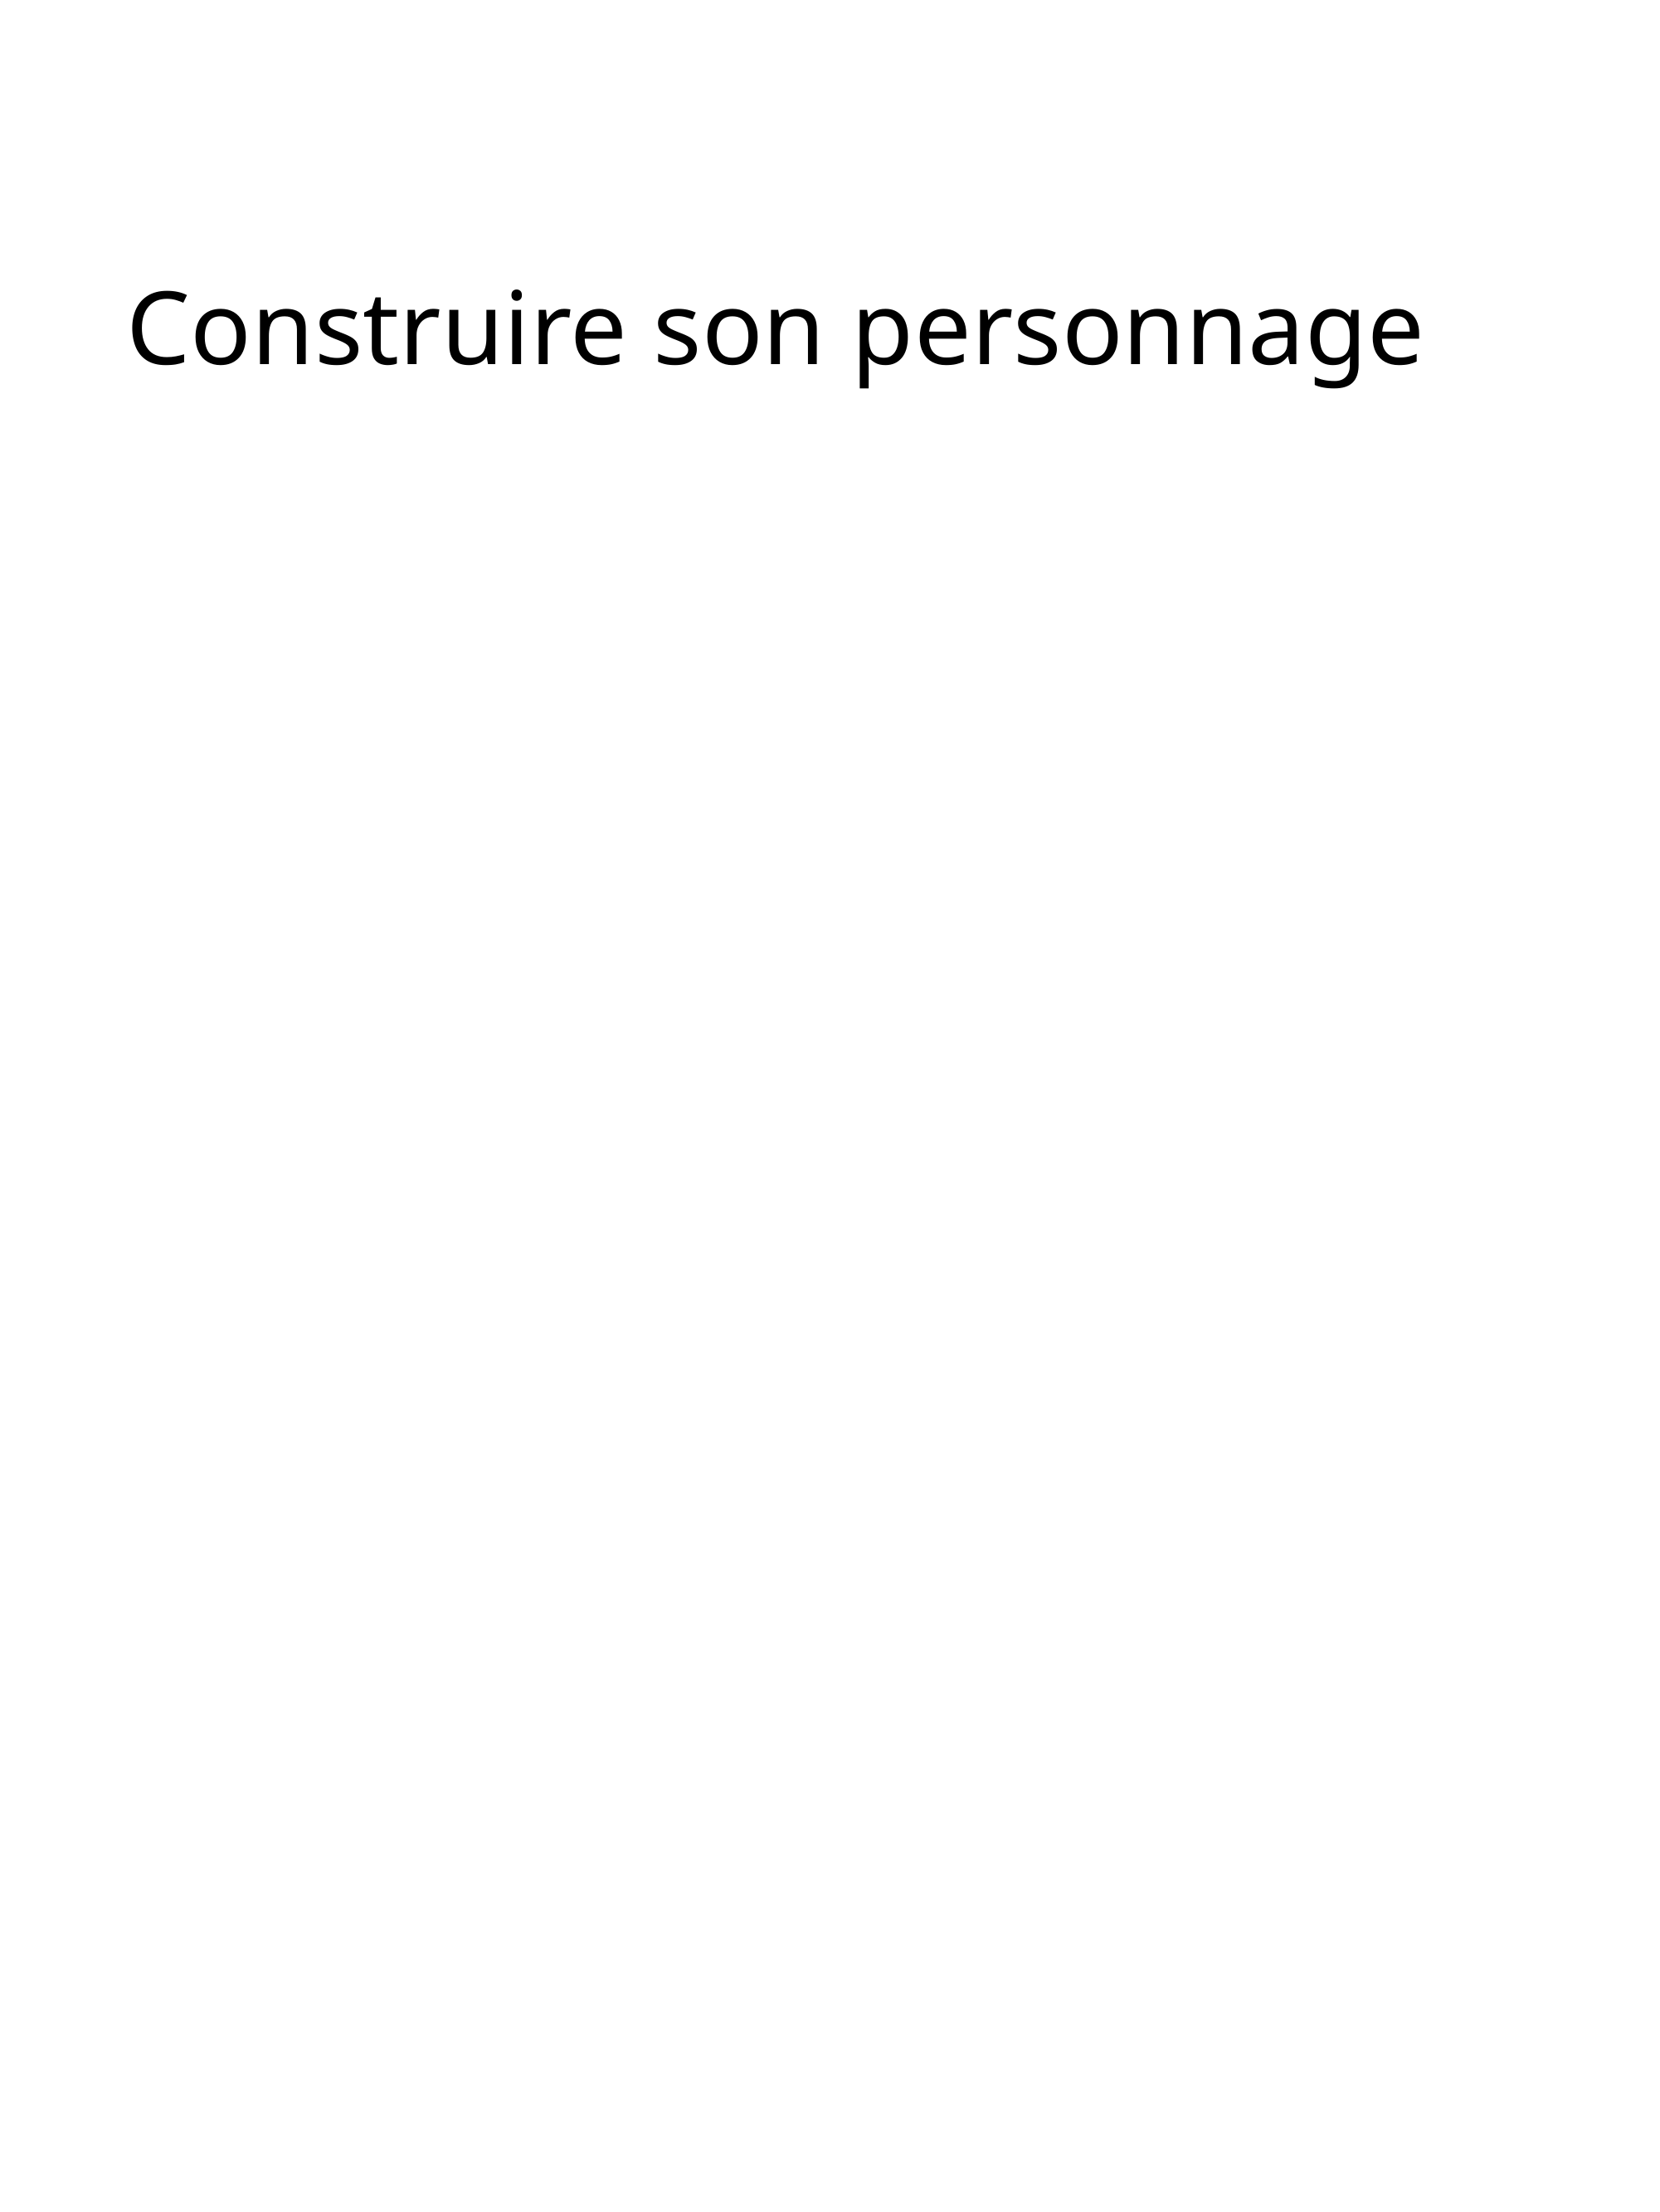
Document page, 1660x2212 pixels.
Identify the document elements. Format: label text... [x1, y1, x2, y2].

title Construire son personnage [114, 117, 1546, 546]
